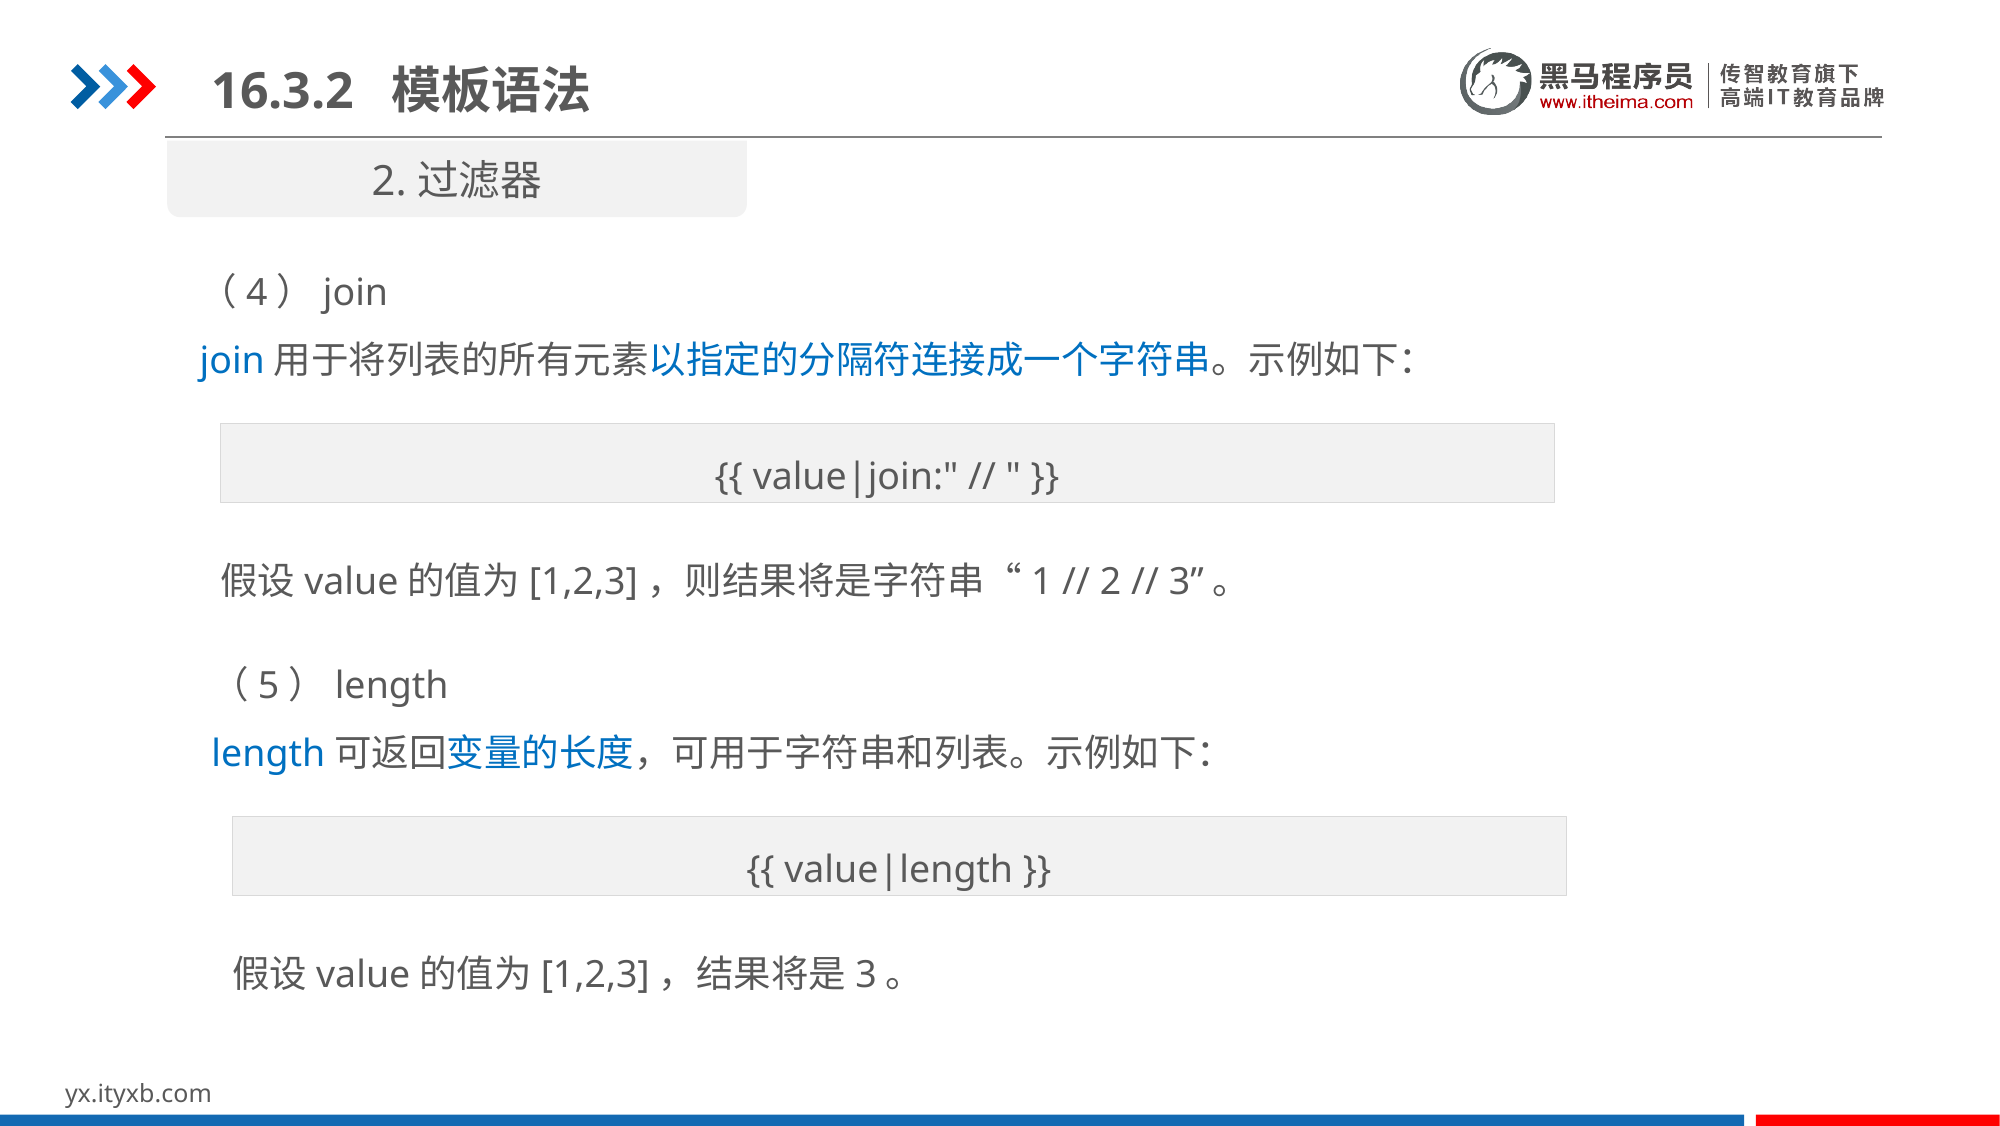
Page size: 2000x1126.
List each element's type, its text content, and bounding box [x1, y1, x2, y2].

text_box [166, 140, 748, 218]
text_box （5）length length可返回变量的长度，可用于字符串和列表。示例如下： [196, 631, 1802, 806]
text_box （4）join join用于将列表的所有元素以指定的分隔符连接成一个字符串。示例如下： [184, 238, 1790, 413]
picture [1460, 48, 1887, 115]
text_box 假设value的值为[1,2,3]，则结果将是字符串“1 // 2 // 3”。 [205, 527, 1811, 627]
text_box {{ value|join:" // " }} [218, 421, 1556, 505]
text_box 16.3.2 模板语法 [196, 42, 1008, 136]
text_box 假设value的值为[1,2,3]，结果将是3。 [217, 920, 1823, 1020]
text_box {{ value|length }} [230, 814, 1568, 898]
